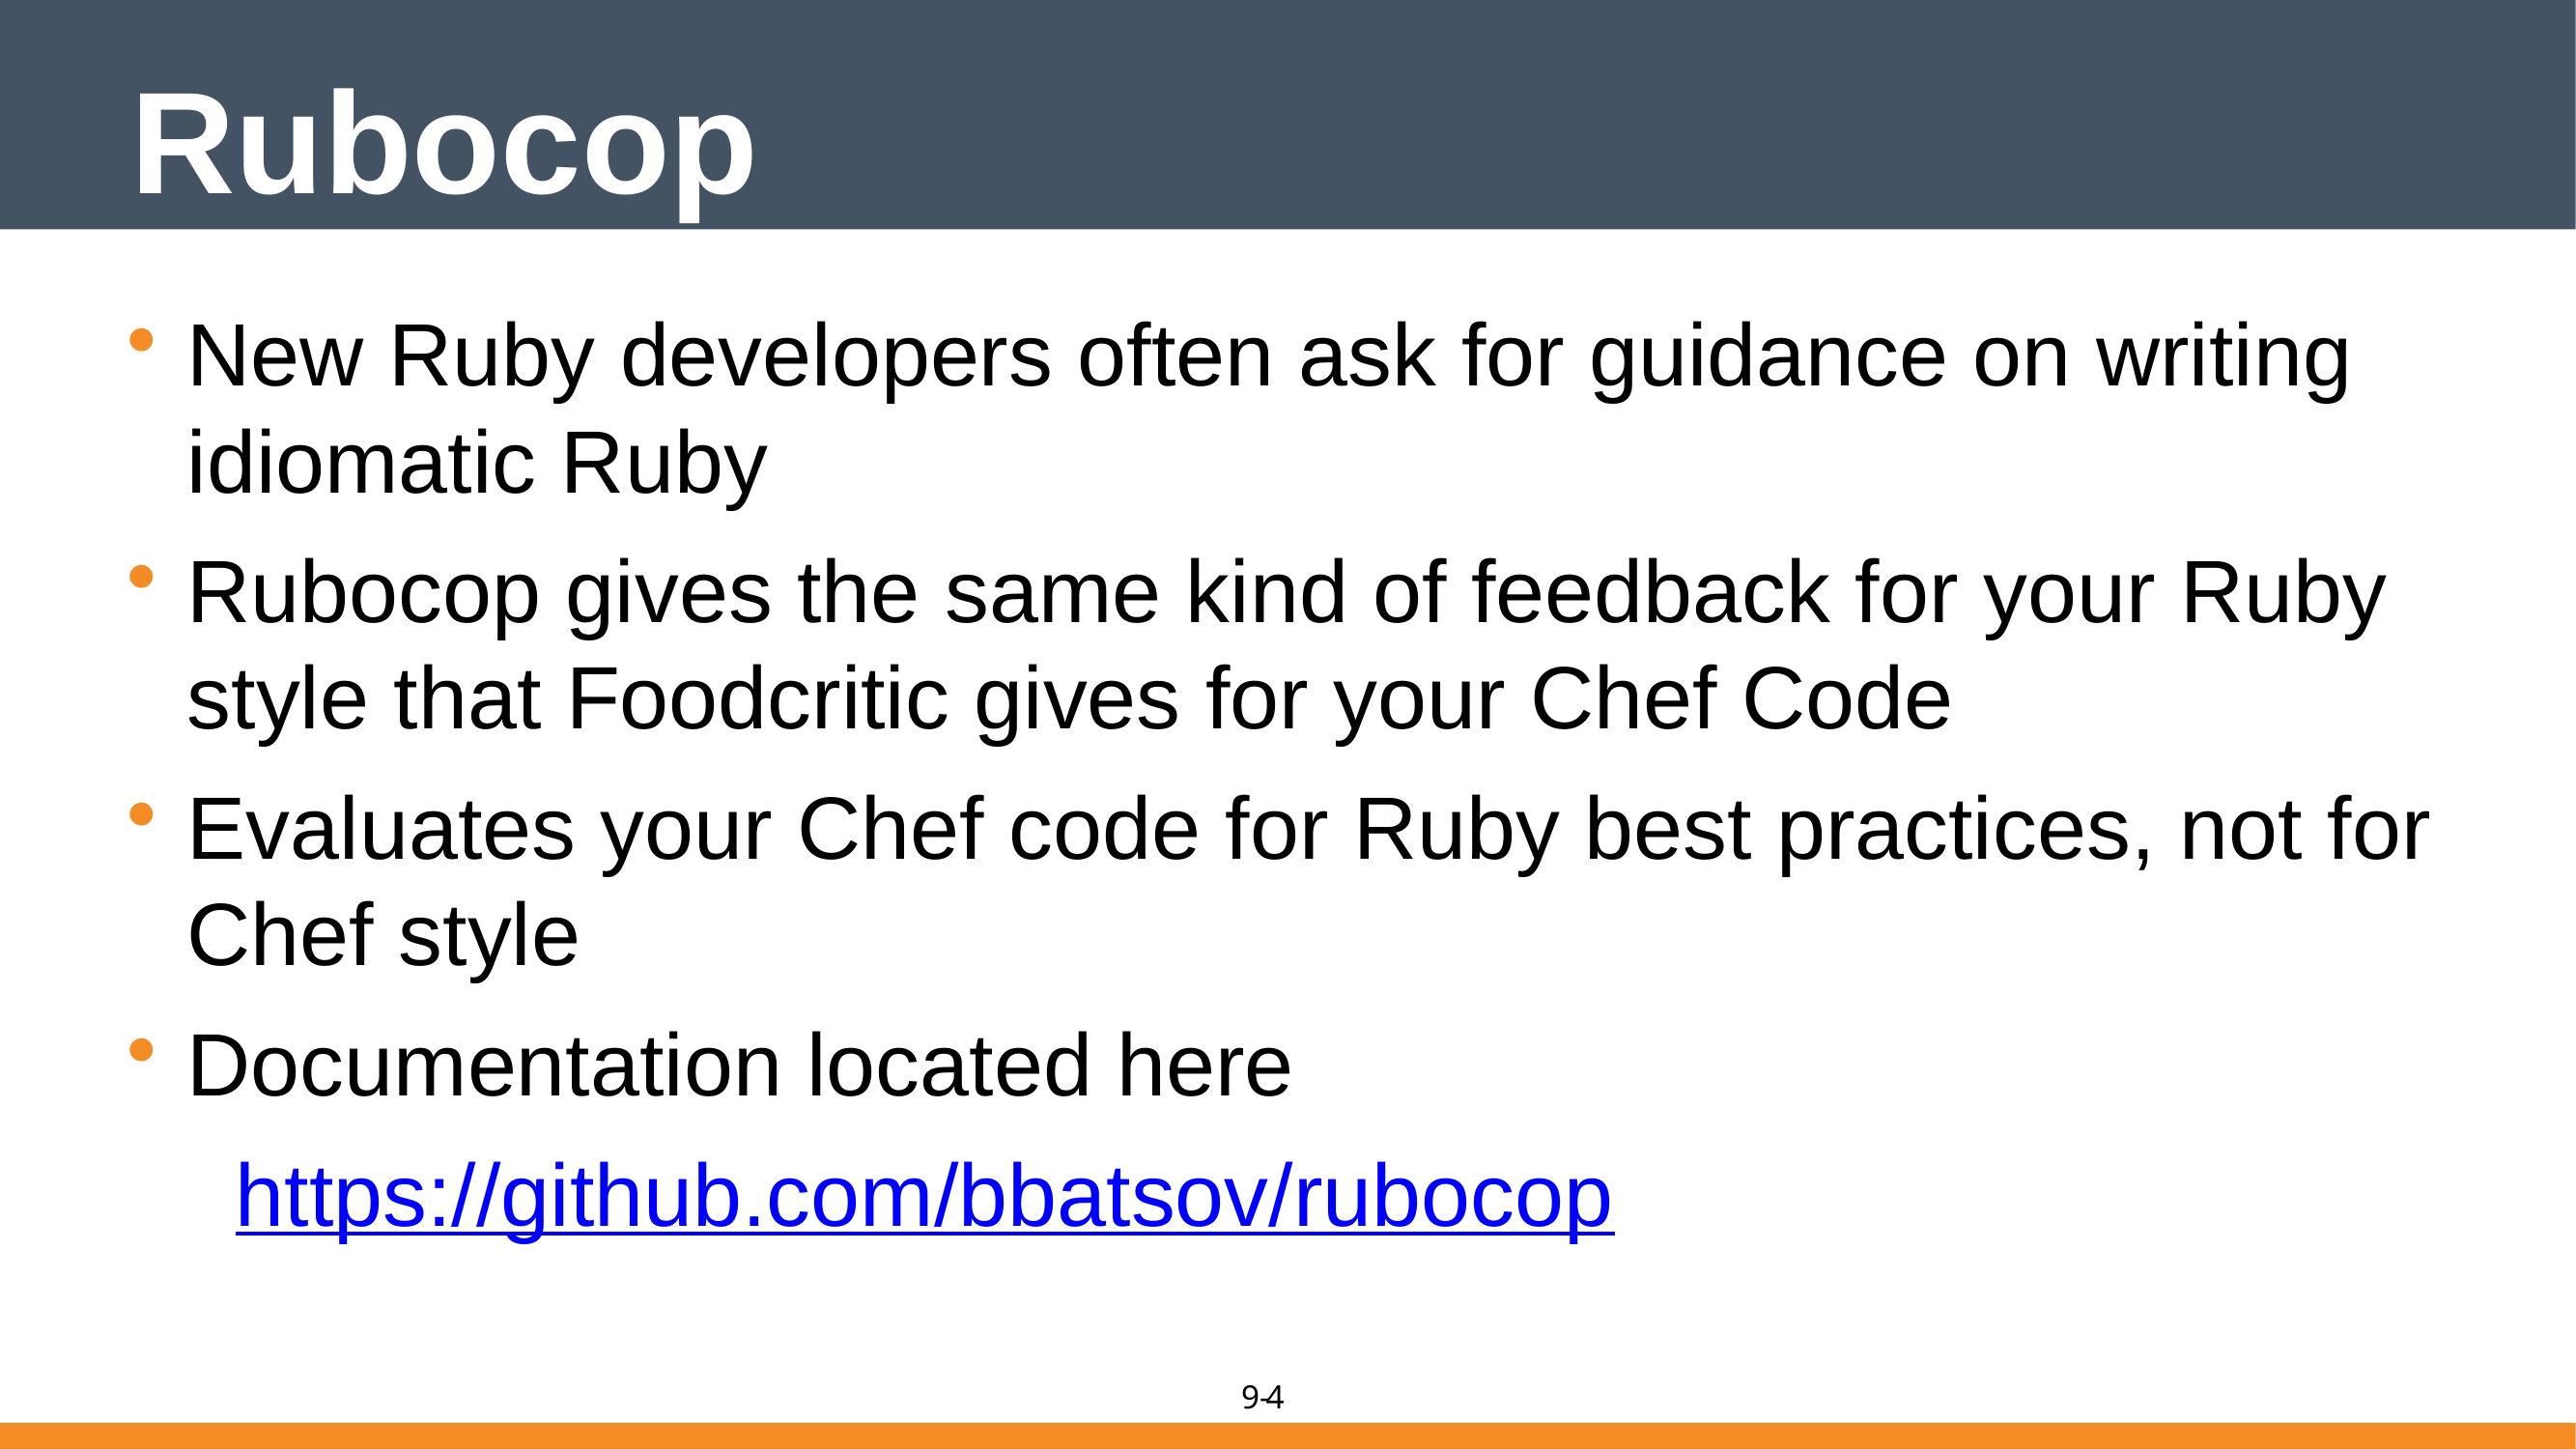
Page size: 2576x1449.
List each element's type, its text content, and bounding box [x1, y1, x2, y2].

slide_number 4 [1265, 1377, 1305, 1449]
text_box New Ruby developers often ask for guidance on writing idiomatic Ruby Rubocop gives the same kind of feedback for your Ruby style that Foodcritic gives for your Chef Code Evaluates your Chef code for Ruby best practices, not for Chef style Documentation located here https://github.com/bbatsov/rubocop [127, 298, 2449, 1365]
title Rubocop [130, 48, 2446, 198]
